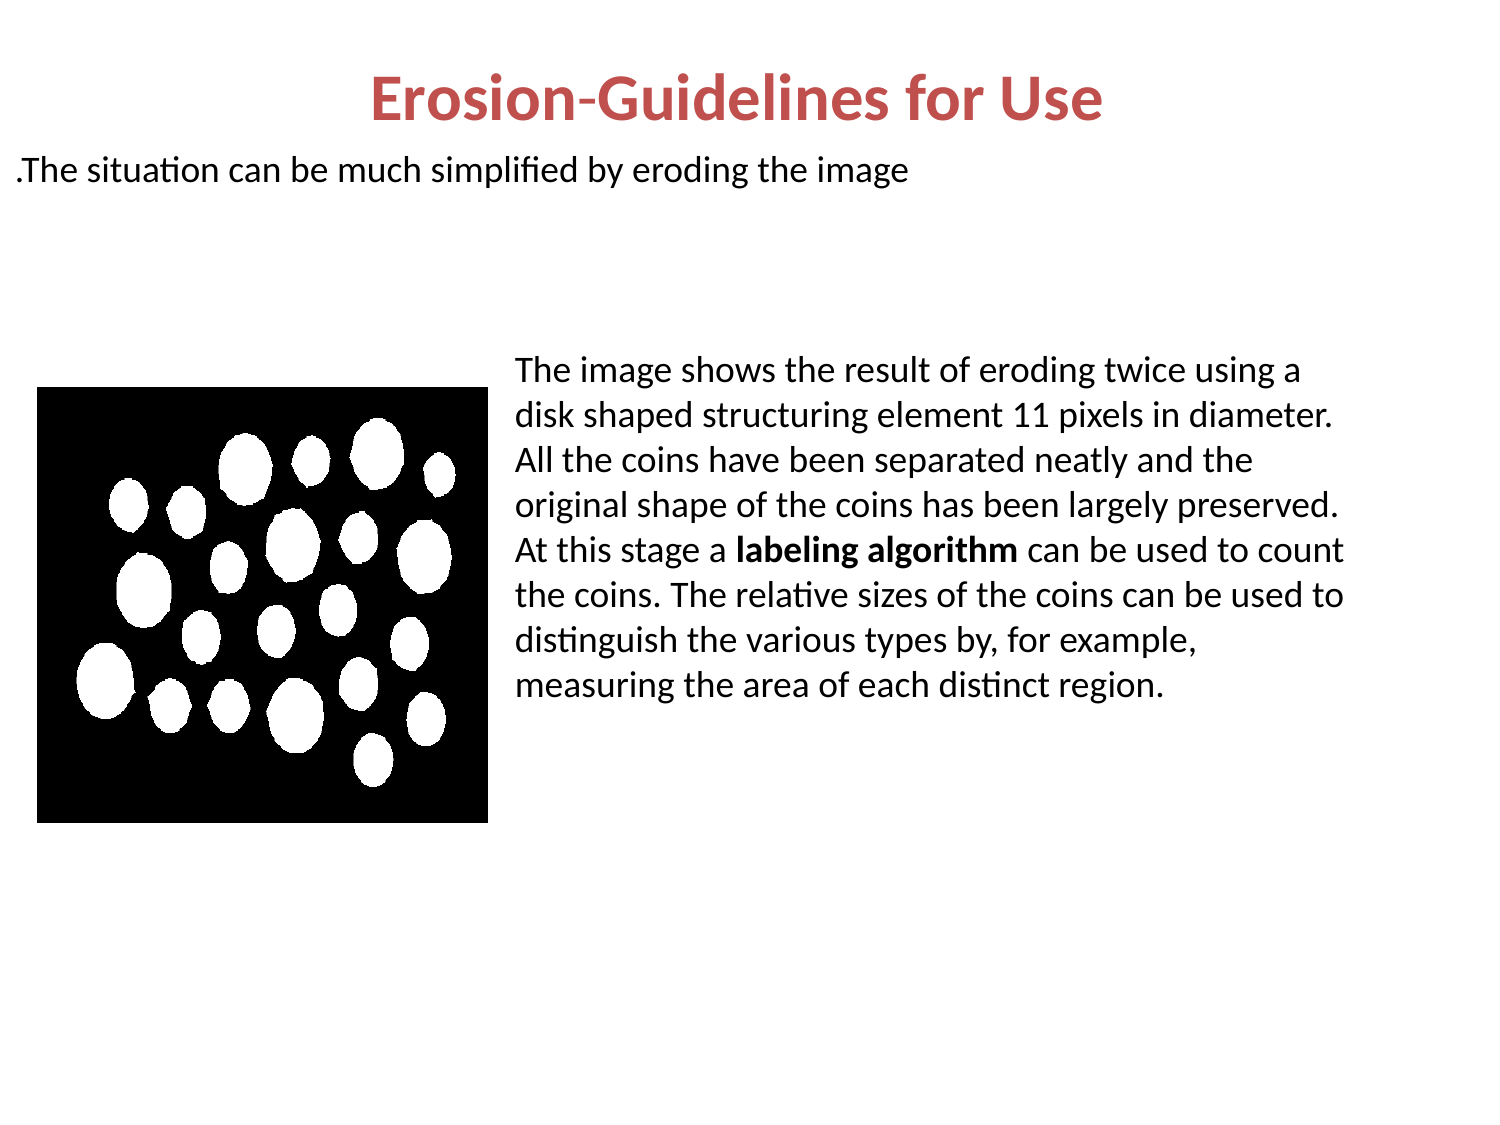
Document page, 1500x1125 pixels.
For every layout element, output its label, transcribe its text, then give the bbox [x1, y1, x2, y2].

picture [37, 387, 488, 823]
text_box The image shows the result of eroding twice using a disk shaped structuring element 11 pixels in diameter. All the coins have been separated neatly and the original shape of the coins has been largely preserved. At this stage a labeling algorithm can be used to count the coins. The relative sizes of the coins can be used to distinguish the various types by, for example, measuring the area of each distinct region. [500, 337, 1375, 713]
text_box .The situation can be much simplified by eroding the image [0, 137, 1438, 198]
title Erosion-Guidelines for Use [99, 0, 1375, 137]
